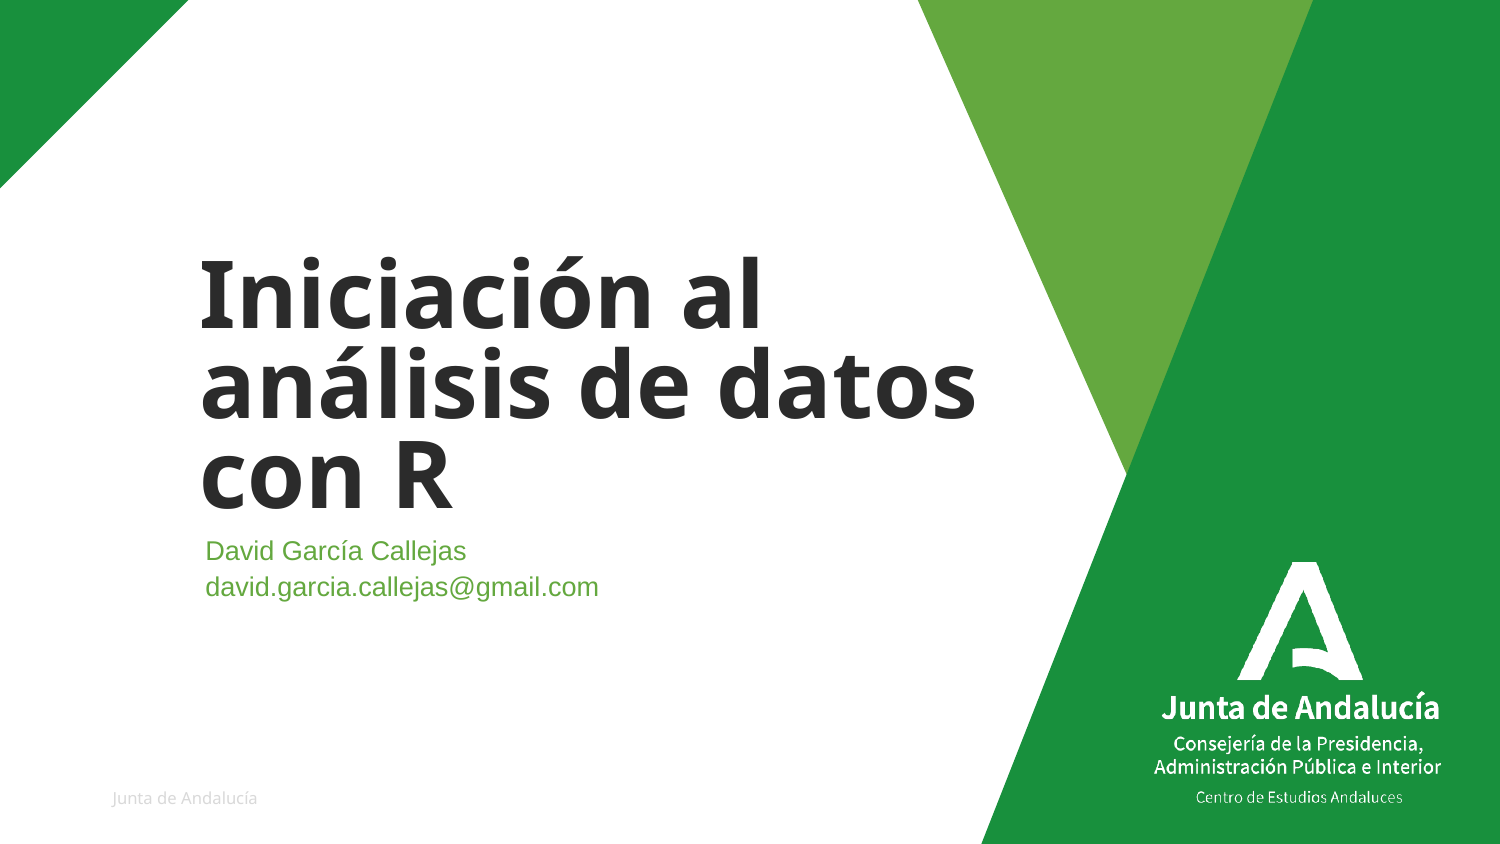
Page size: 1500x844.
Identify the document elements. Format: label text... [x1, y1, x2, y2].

picture [1154, 561, 1442, 818]
text_box [0, 0, 189, 189]
text_box Iniciación al análisis de datos con R [188, 251, 1075, 463]
text_box [917, 0, 1312, 473]
text_box [981, 0, 1500, 844]
text_box David García Callejas david.garcia.callejas@gmail.com [194, 524, 645, 593]
